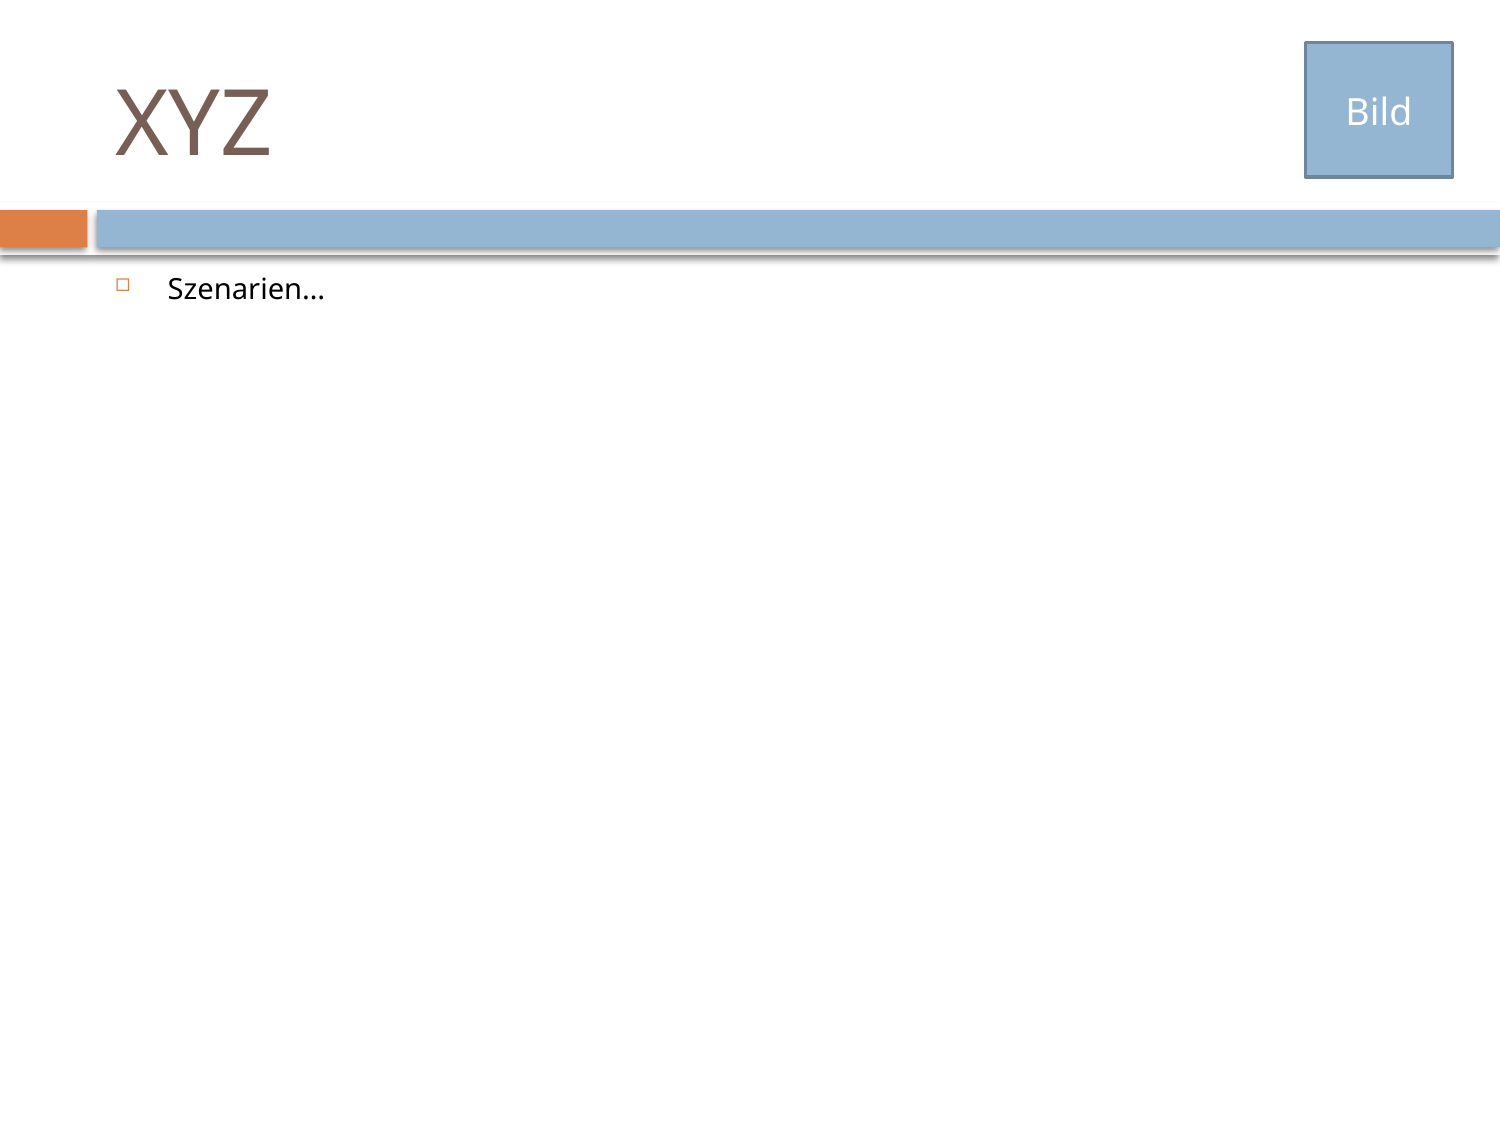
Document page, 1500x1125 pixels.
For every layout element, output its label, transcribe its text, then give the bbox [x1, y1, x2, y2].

text_box Bild [1304, 41, 1454, 179]
title XYZ [100, 37, 1438, 200]
list Szenarien… [100, 262, 1438, 1000]
